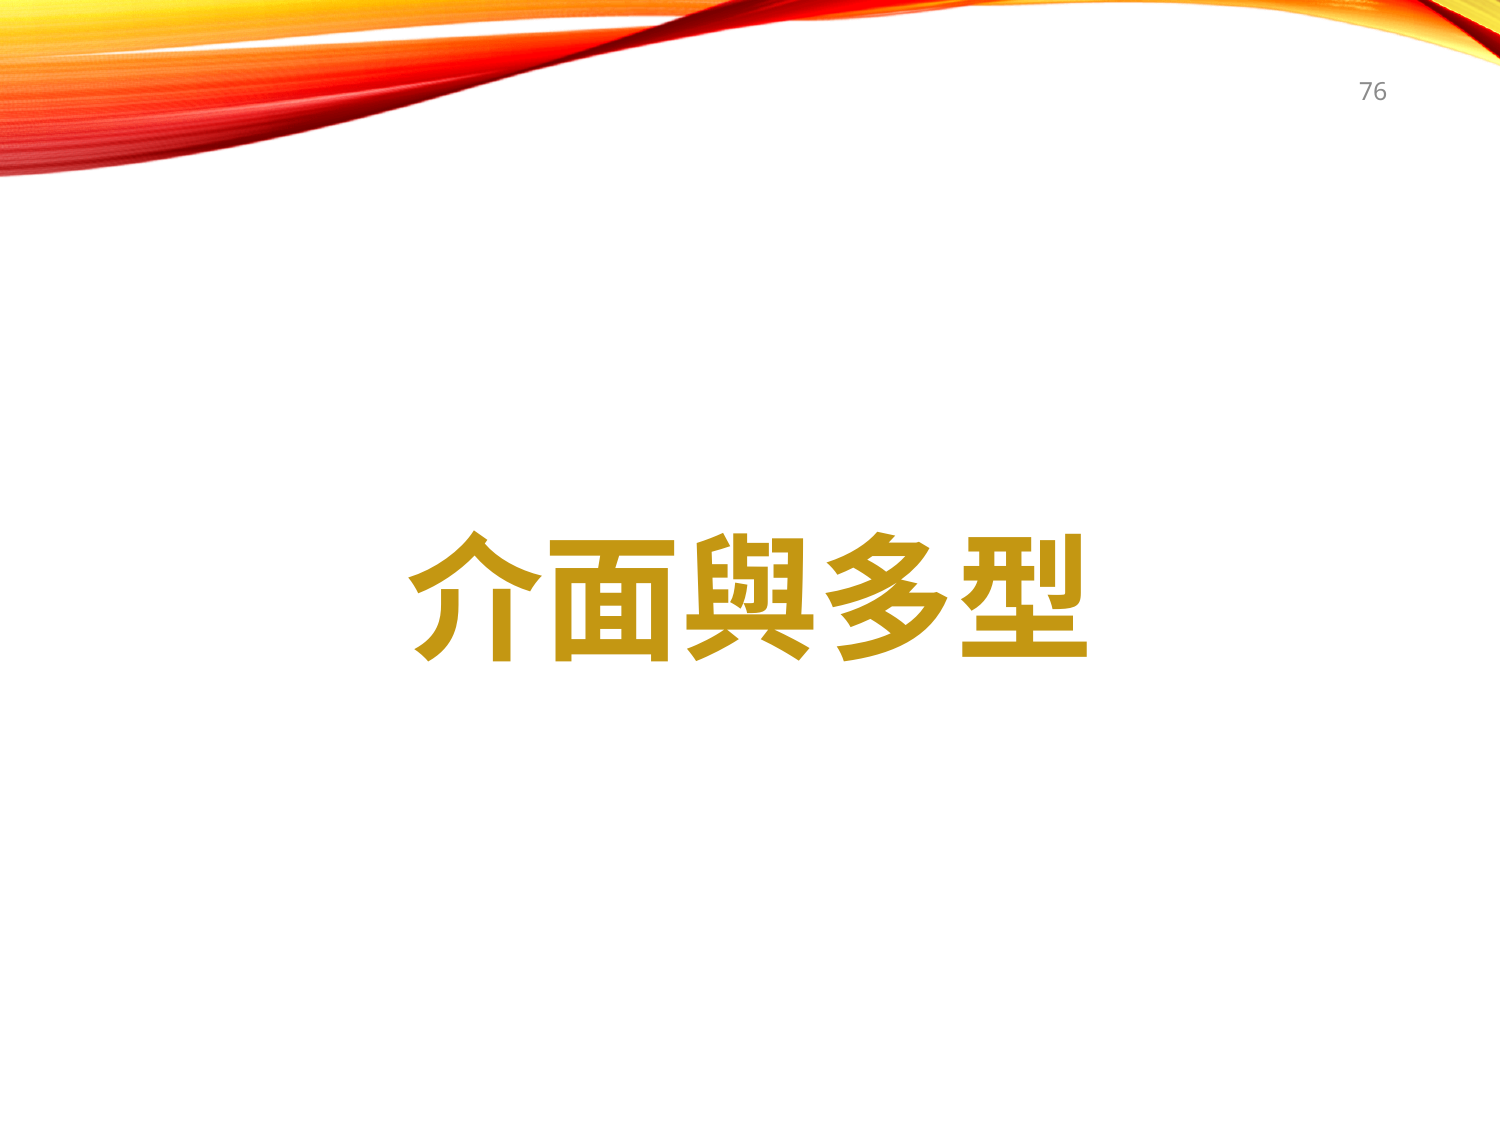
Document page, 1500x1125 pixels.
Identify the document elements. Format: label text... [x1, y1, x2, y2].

slide_number 76 [1078, 62, 1403, 123]
picture [0, 0, 1500, 178]
text_box 介面與多型 [0, 504, 1500, 685]
